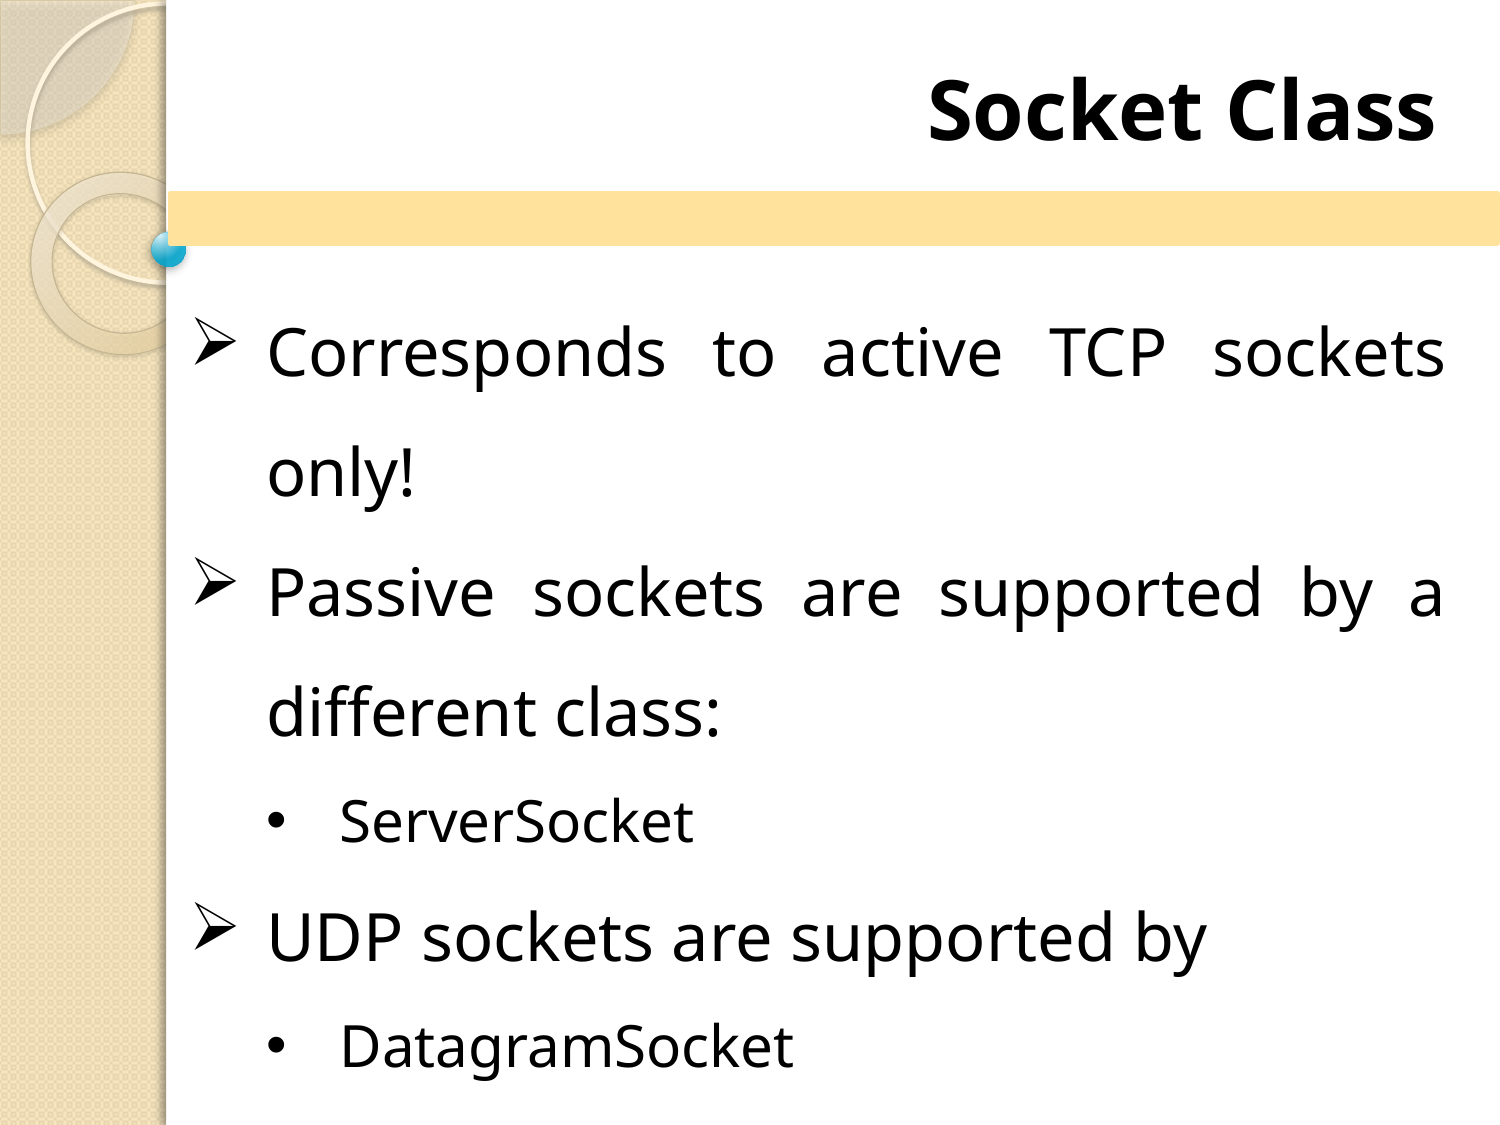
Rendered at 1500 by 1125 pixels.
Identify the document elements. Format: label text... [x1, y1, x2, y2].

text_box [168, 191, 1500, 246]
text_box Socket Class [912, 50, 1453, 165]
text_box Corresponds to active TCP sockets only! Passive sockets are supported by a different class: ServerSocket UDP sockets are supported by DatagramSocket [174, 262, 1463, 1091]
